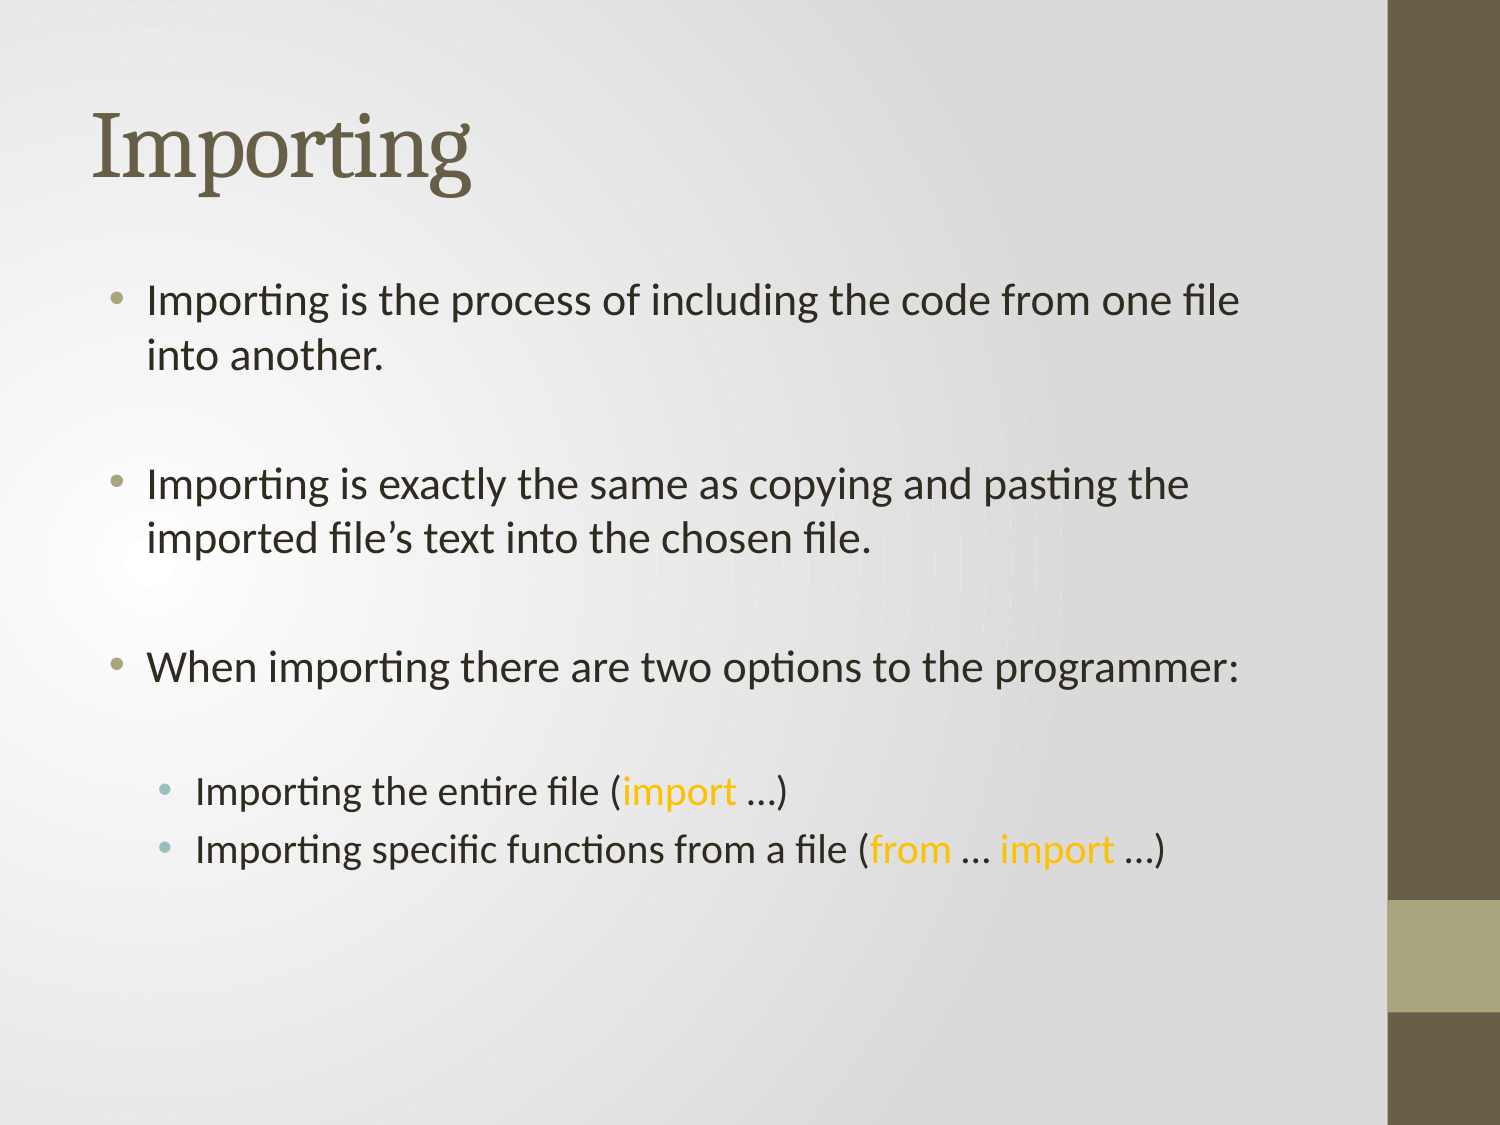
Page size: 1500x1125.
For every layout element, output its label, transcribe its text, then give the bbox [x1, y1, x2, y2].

title Importing [75, 45, 1325, 233]
list Importing is the process of including the code from one file into another. Importing is exactly the same as copying and pasting the imported file’s text into the chosen file. When importing there are two options to the programmer: Importing the entire file (import …) Importing specific functions from a file (from … import …) [75, 262, 1325, 1050]
